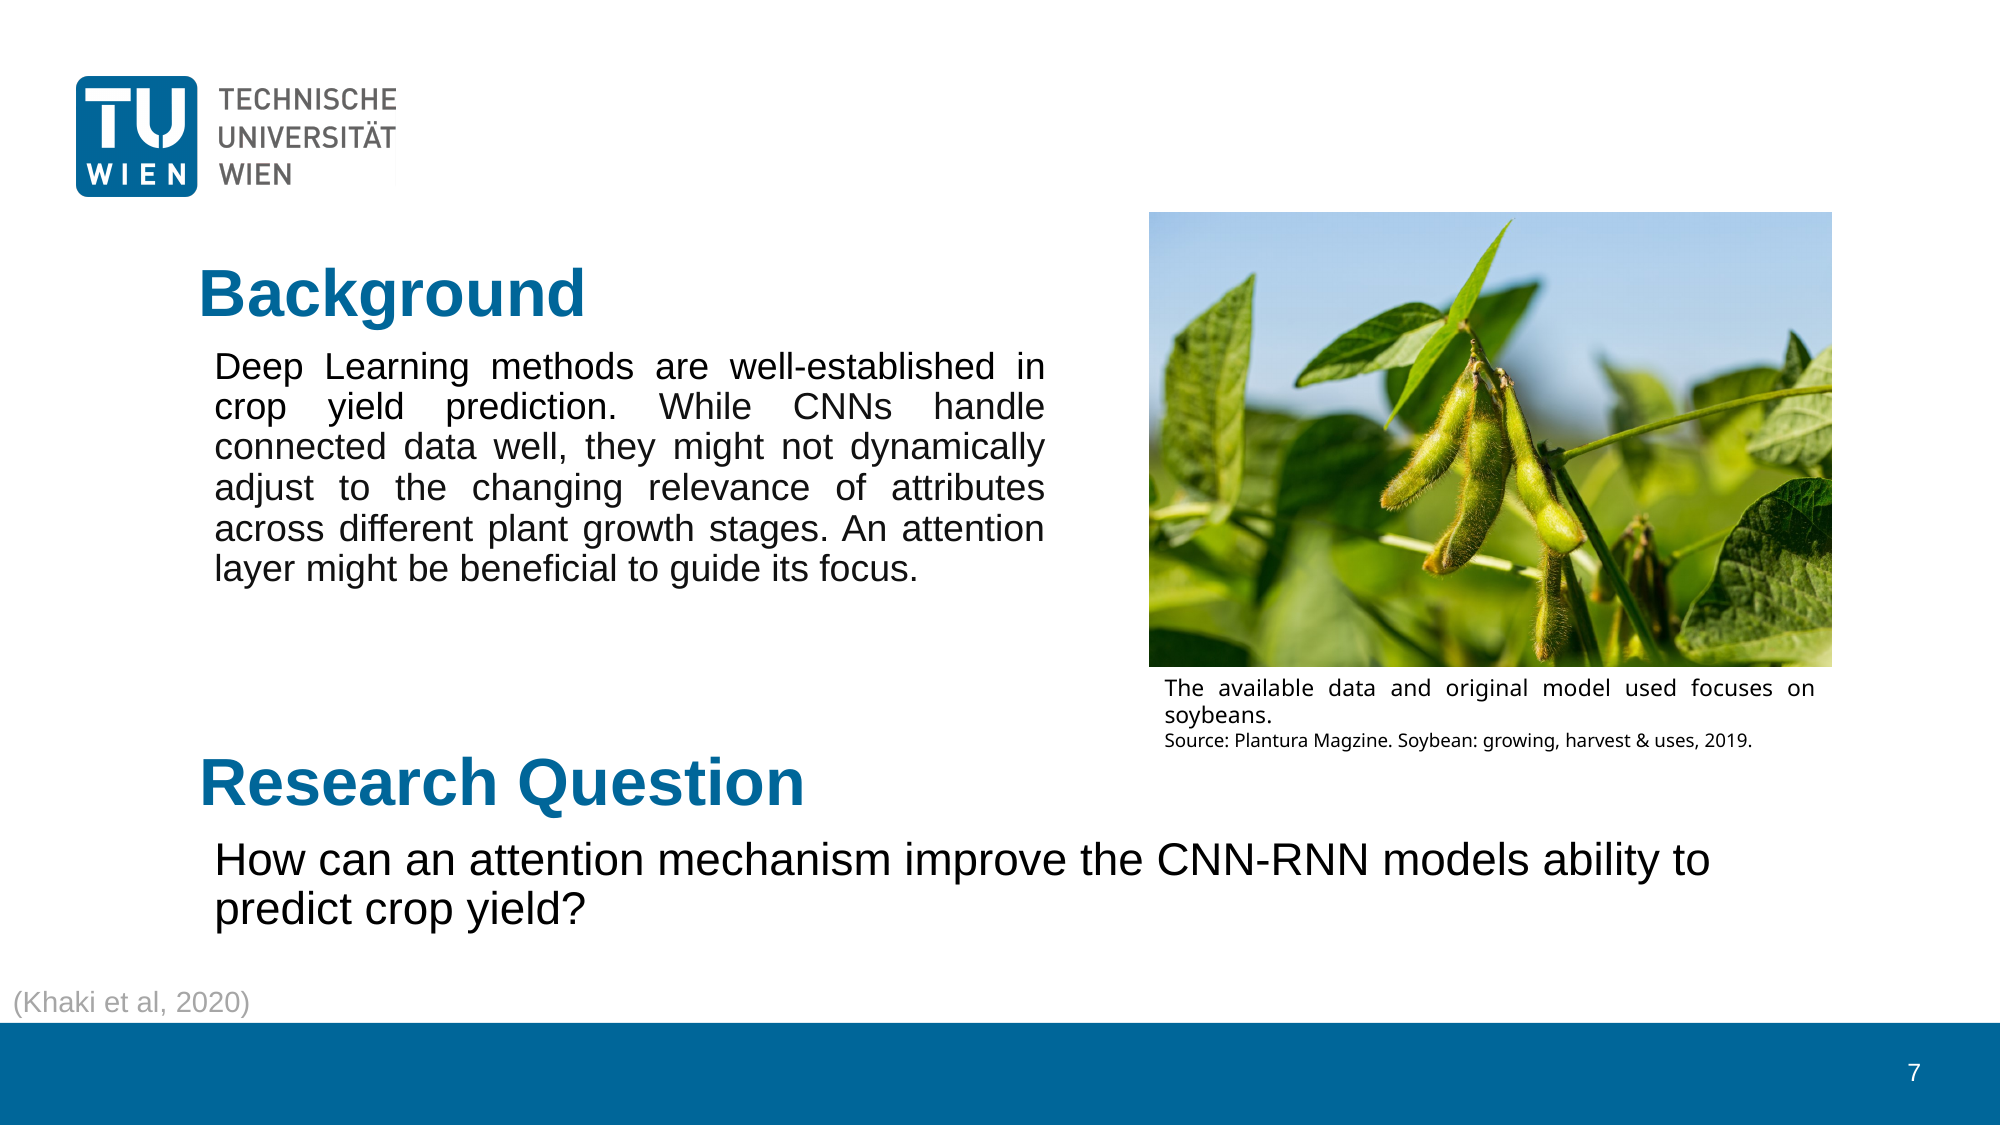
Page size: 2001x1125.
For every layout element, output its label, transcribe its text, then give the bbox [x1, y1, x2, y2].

text_box Background [199, 246, 1149, 331]
list How can an attention mechanism improve the CNN-RNN models ability to predict crop yield? [214, 836, 1739, 977]
picture [1149, 211, 1832, 667]
picture [142, 164, 155, 184]
title Research Question [199, 747, 1723, 821]
picture [163, 89, 184, 147]
picture [137, 89, 158, 147]
text_box (Khaki et al, 2020) [0, 975, 429, 1026]
picture [169, 164, 184, 184]
text_box Deep Learning methods are well-established in crop yield prediction. While CNNs handle connected data well, they might not dynamically adjust to the changing relevance of attributes across different plant growth stages. An attention layer might be beneficial to guide its focus. [214, 346, 1046, 736]
picture [191, 76, 396, 197]
slide_number 7 [1785, 1047, 1922, 1095]
picture [76, 190, 82, 197]
picture [86, 89, 130, 101]
text_box The available data and original model used focuses on soybeans. Source: Plantura Magzine. Soybean: growing, harvest & uses, 2019. [1149, 667, 1832, 759]
picture [88, 164, 112, 184]
picture [102, 105, 114, 147]
picture [76, 76, 83, 83]
